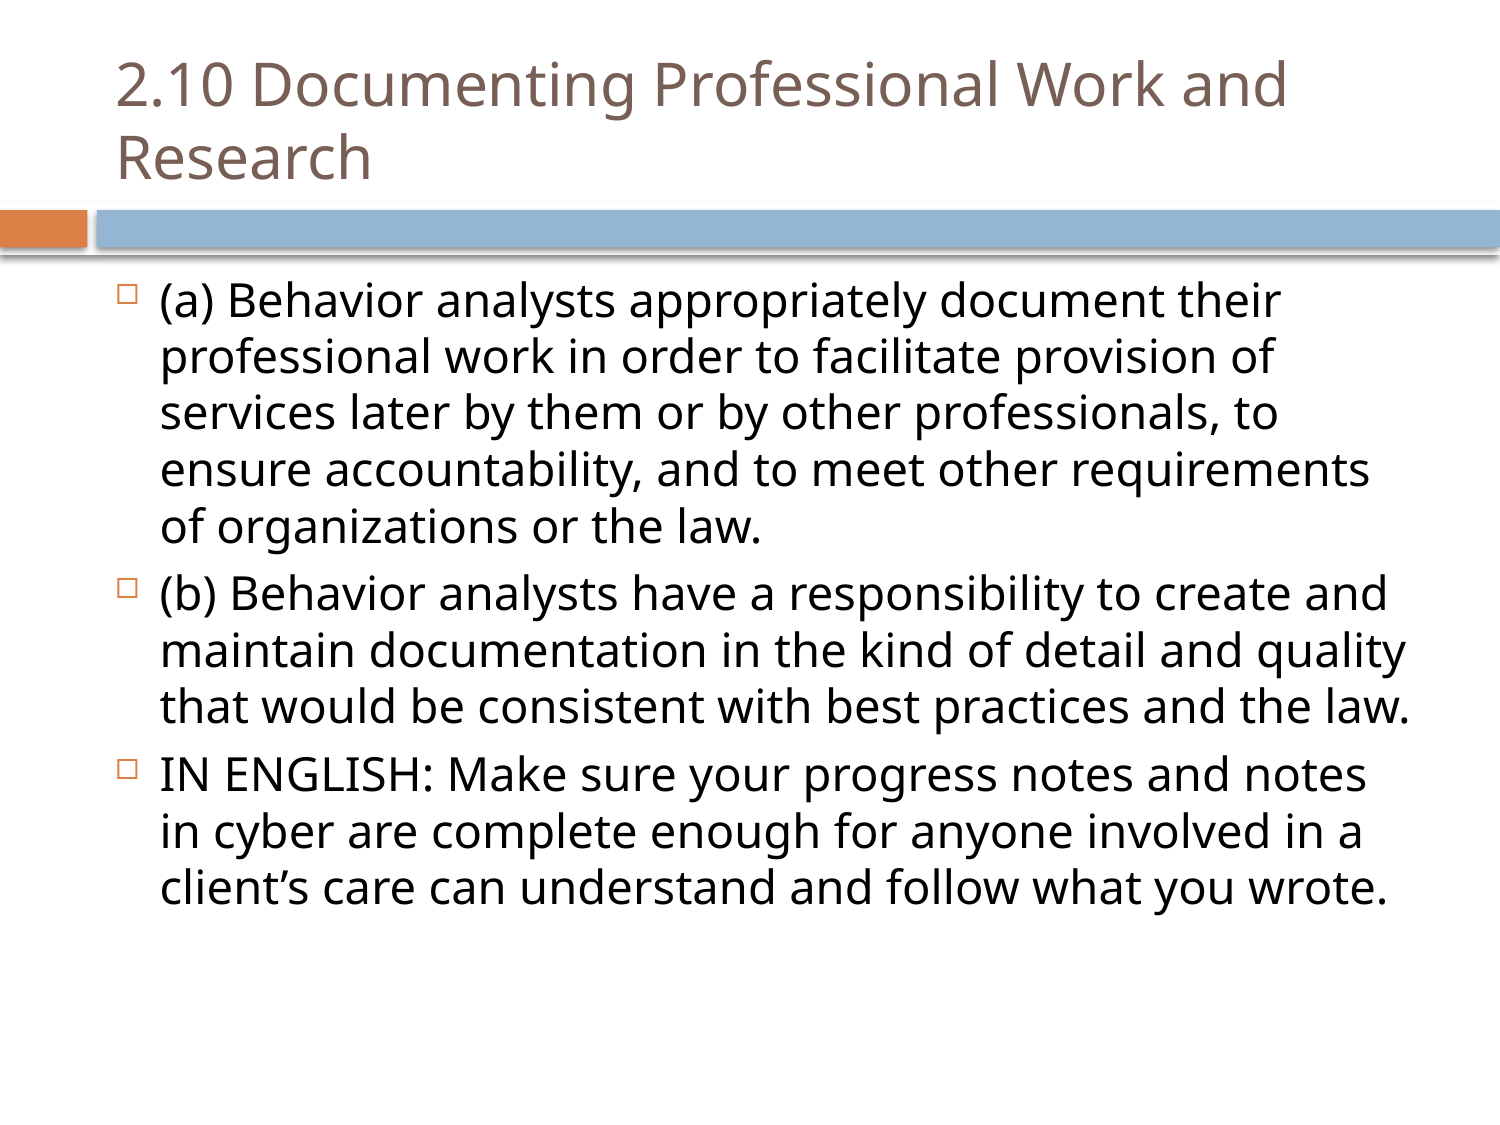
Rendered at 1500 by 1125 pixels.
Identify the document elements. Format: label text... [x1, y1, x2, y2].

list (a) Behavior analysts appropriately document their professional work in order to facilitate provision of services later by them or by other professionals, to ensure accountability, and to meet other requirements of organizations or the law. (b) Behavior analysts have a responsibility to create and maintain documentation in the kind of detail and quality that would be consistent with best practices and the law. IN ENGLISH: Make sure your progress notes and notes in cyber are complete enough for anyone involved in a client’s care can understand and follow what you wrote. [100, 262, 1438, 1000]
title 2.10 Documenting Professional Work and Research [100, 37, 1438, 200]
